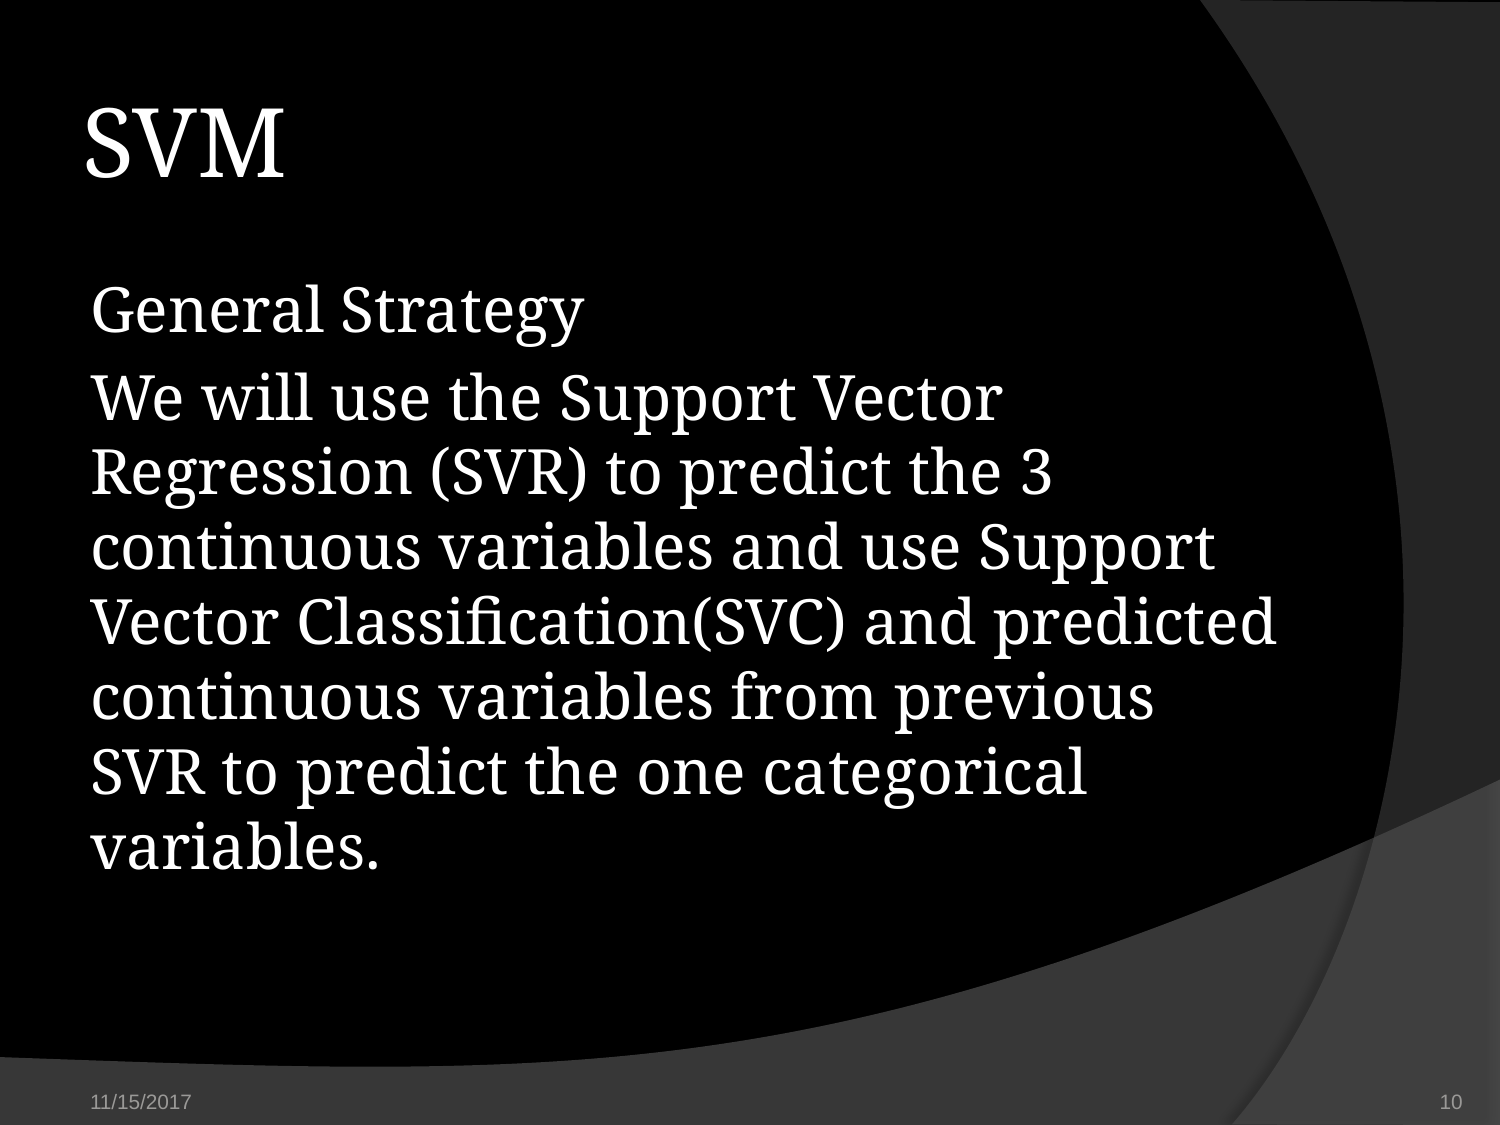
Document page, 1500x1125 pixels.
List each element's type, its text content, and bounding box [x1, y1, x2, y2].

list General Strategy We will use the Support Vector Regression (SVR) to predict the 3 continuous variables and use Support Vector Classification(SVC) and predicted continuous variables from previous SVR to predict the one categorical variables. [75, 262, 1300, 1005]
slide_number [75, 1053, 425, 1114]
title SVM [75, 45, 1300, 233]
slide_number ‹#› [1337, 1053, 1463, 1114]
